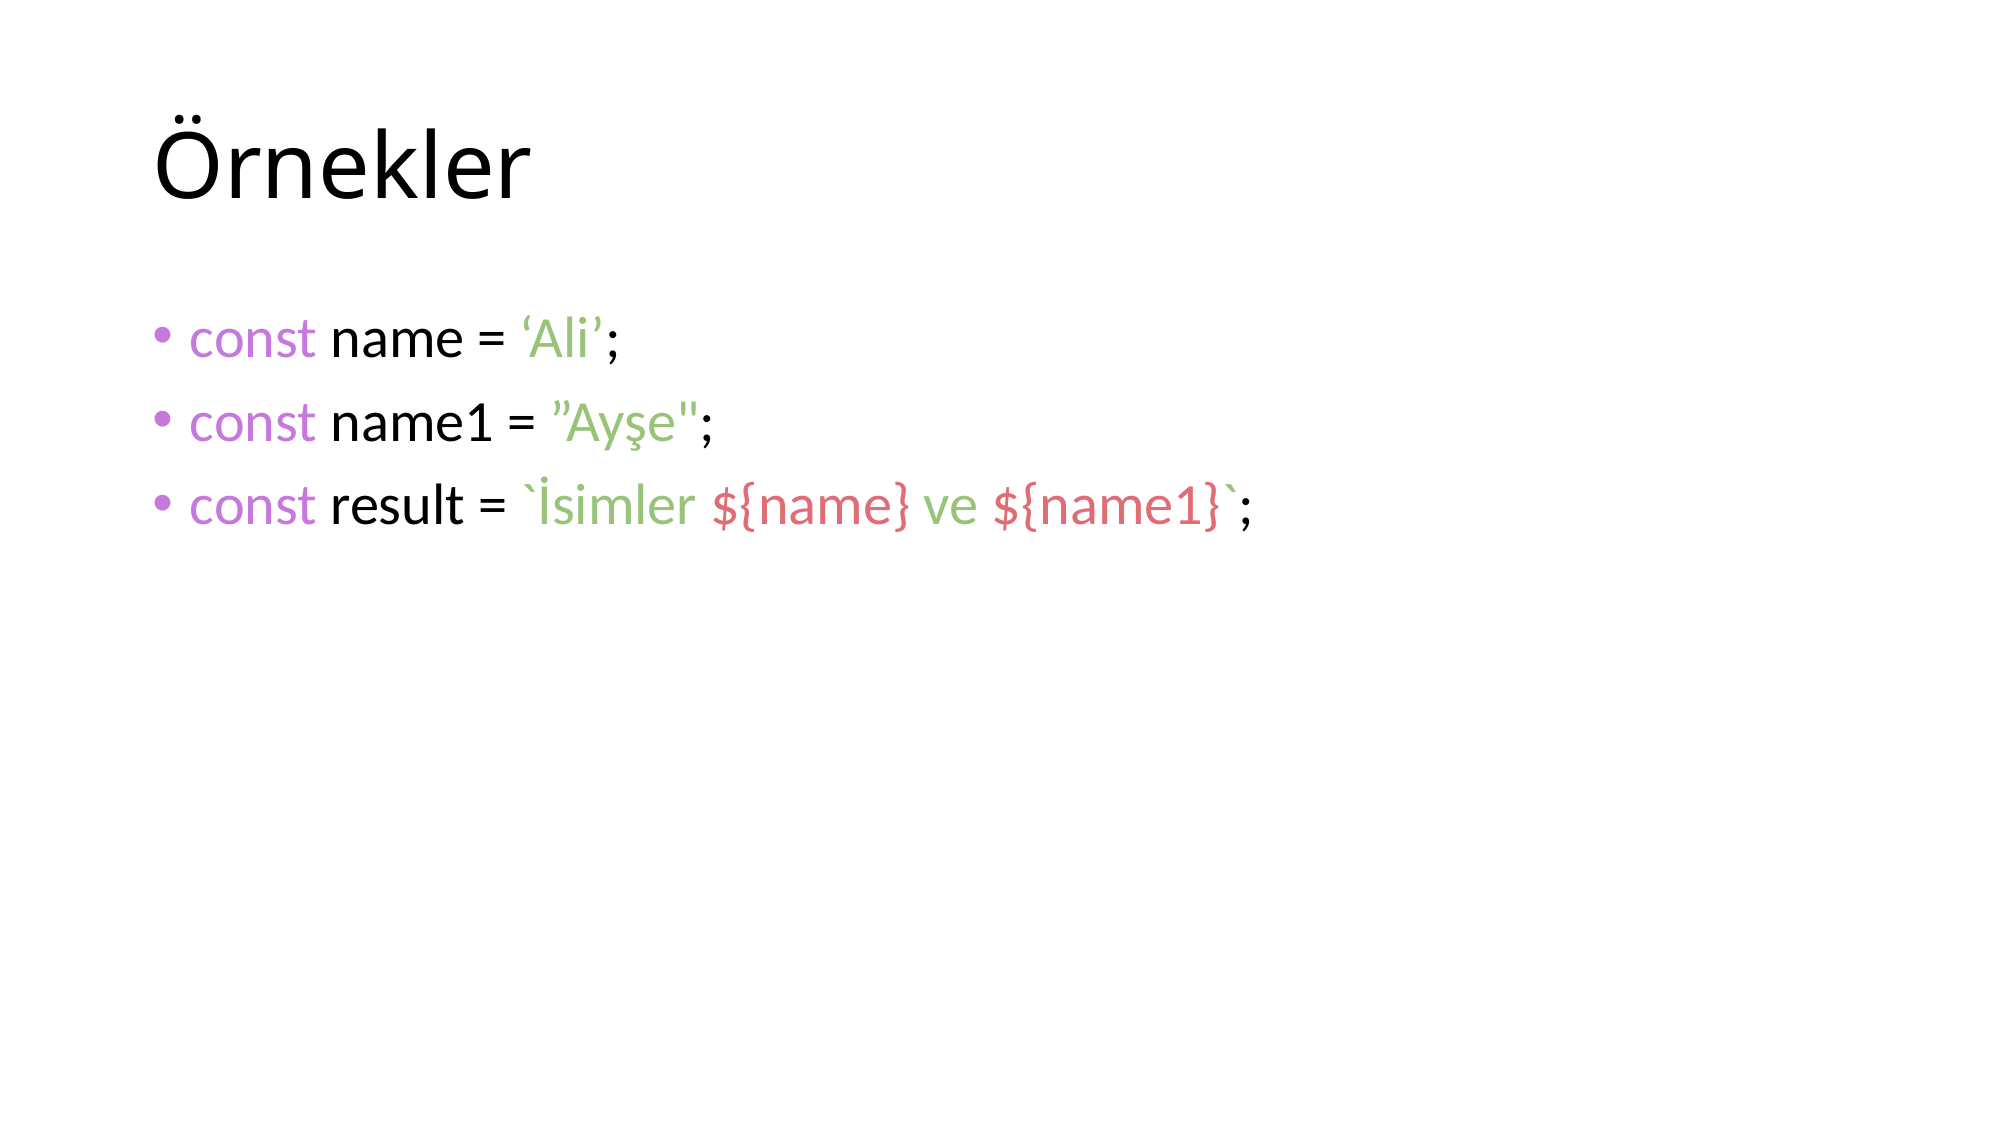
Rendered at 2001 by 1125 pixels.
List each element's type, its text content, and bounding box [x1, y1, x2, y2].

title Örnekler [137, 59, 1863, 278]
list const name = ‘Ali’; const name1 = ”Ayşe"; const result = `İsimler ${name} ve ${name1}`; [137, 299, 1863, 1014]
